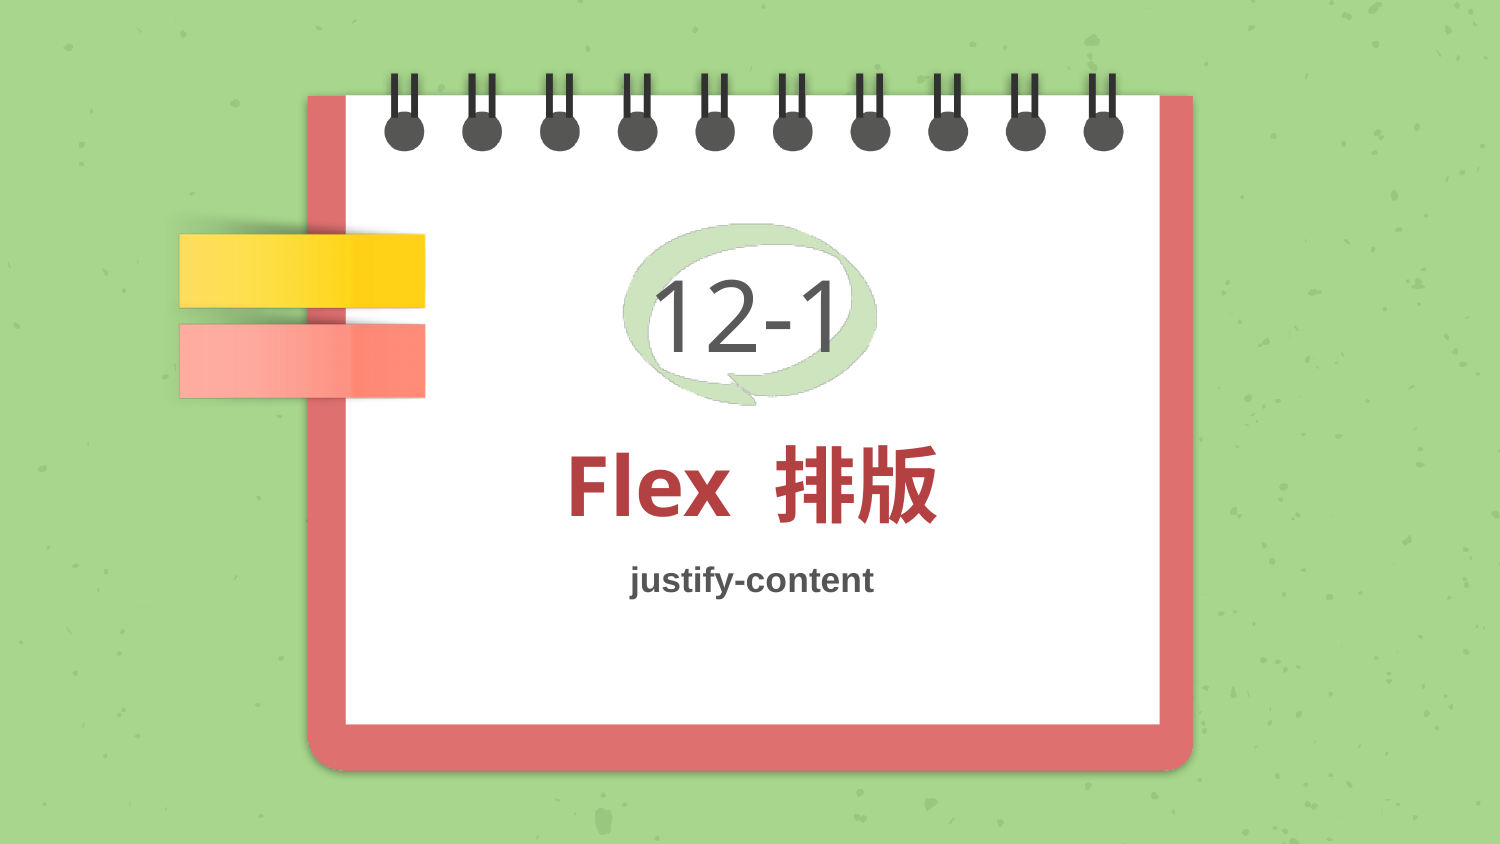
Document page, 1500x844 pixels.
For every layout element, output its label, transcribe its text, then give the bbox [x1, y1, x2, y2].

title Flex 排版 [346, 418, 1159, 542]
subtitle justify-content [346, 542, 1159, 673]
picture [136, 73, 1193, 771]
